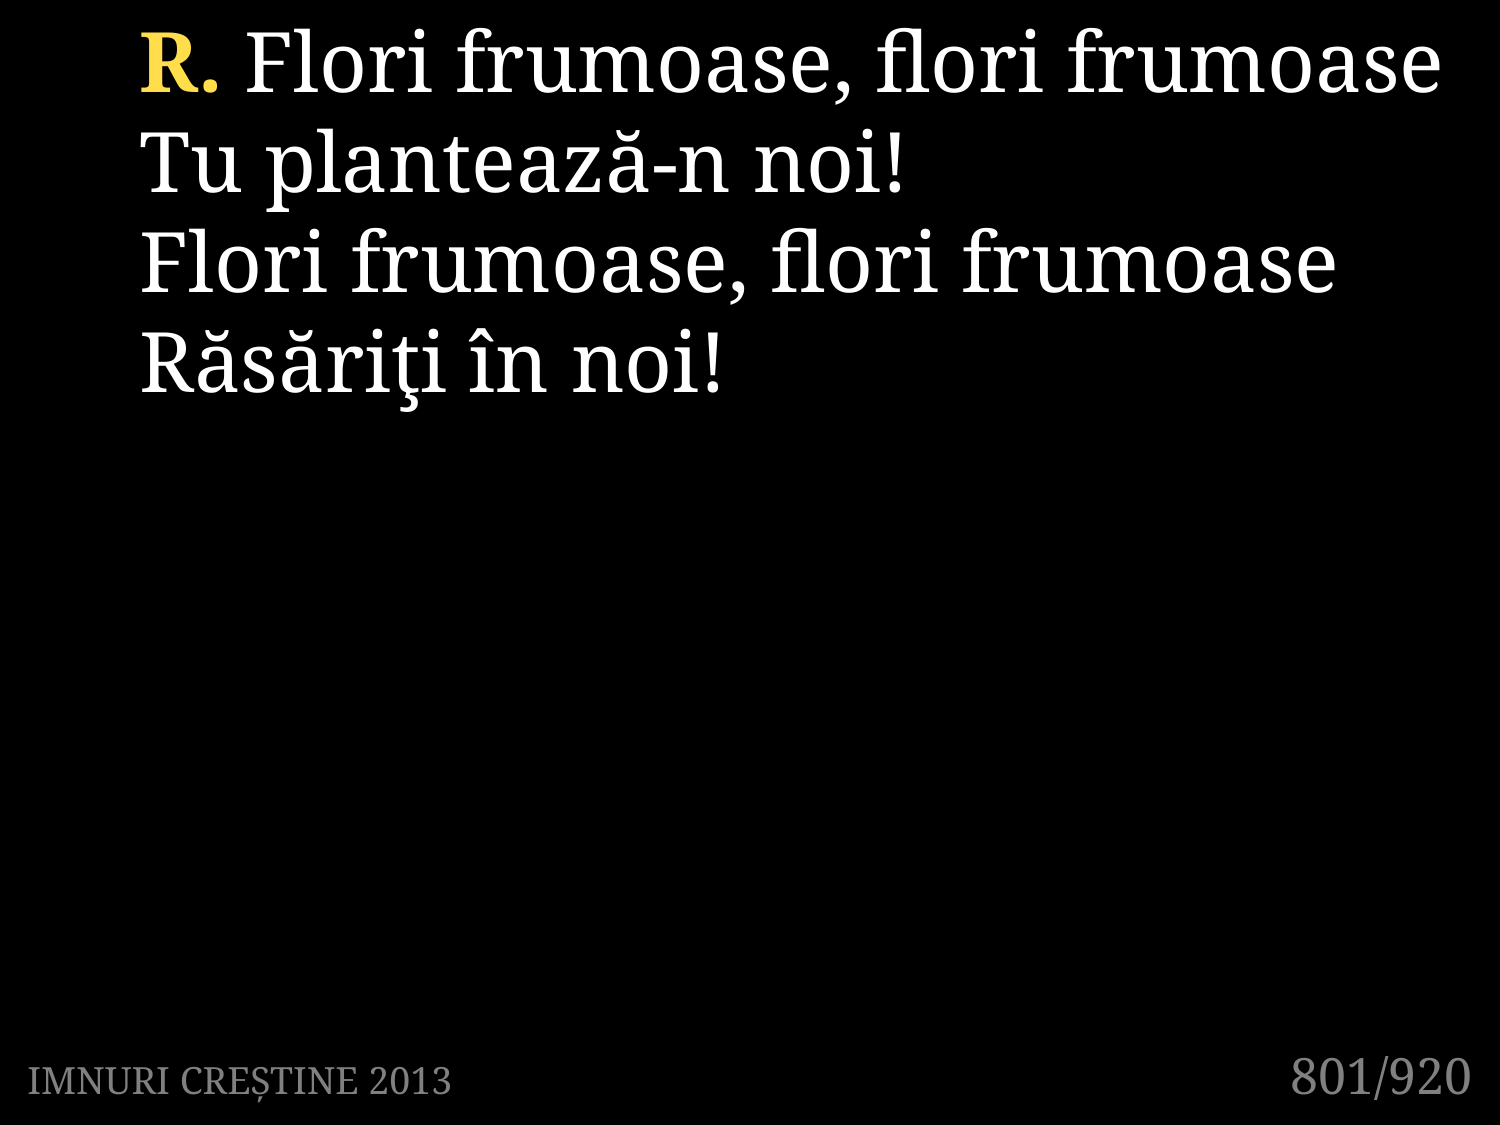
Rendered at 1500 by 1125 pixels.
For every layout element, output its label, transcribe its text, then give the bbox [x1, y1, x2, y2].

text_box 801/920 [637, 1037, 1488, 1113]
text_box R. Flori frumoase, flori frumoase Tu plantează-n noi! Flori frumoase, flori frumoase Răsăriţi în noi! [125, 2, 1500, 417]
text_box IMNURI CREȘTINE 2013 [12, 1049, 637, 1110]
